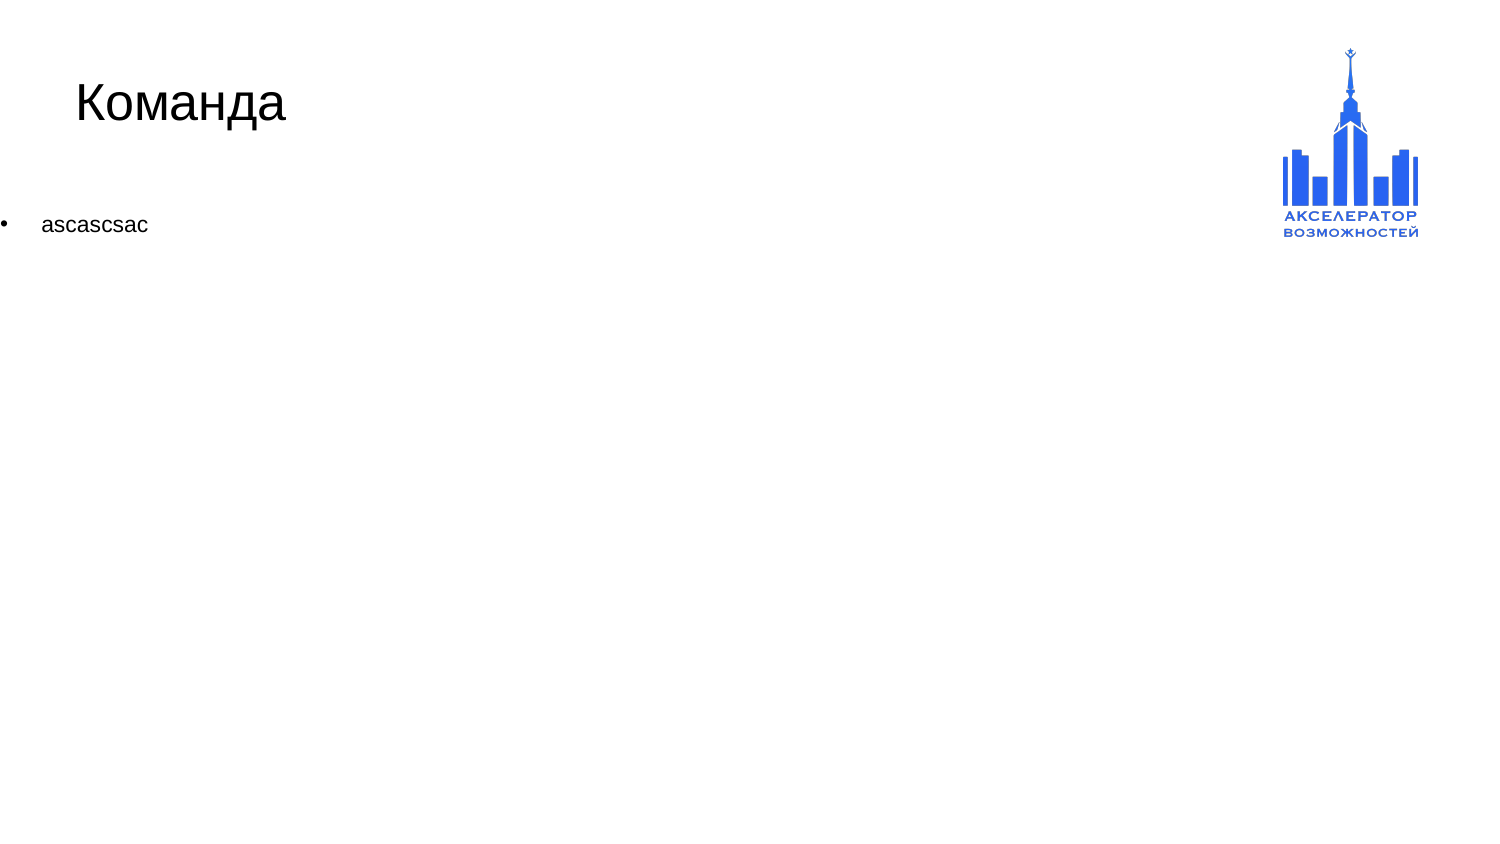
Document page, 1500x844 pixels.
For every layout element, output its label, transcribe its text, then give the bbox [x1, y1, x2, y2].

title Команда [75, 33, 1425, 175]
subtitle ascascsac [0, 150, 750, 300]
picture [1283, 48, 1418, 237]
